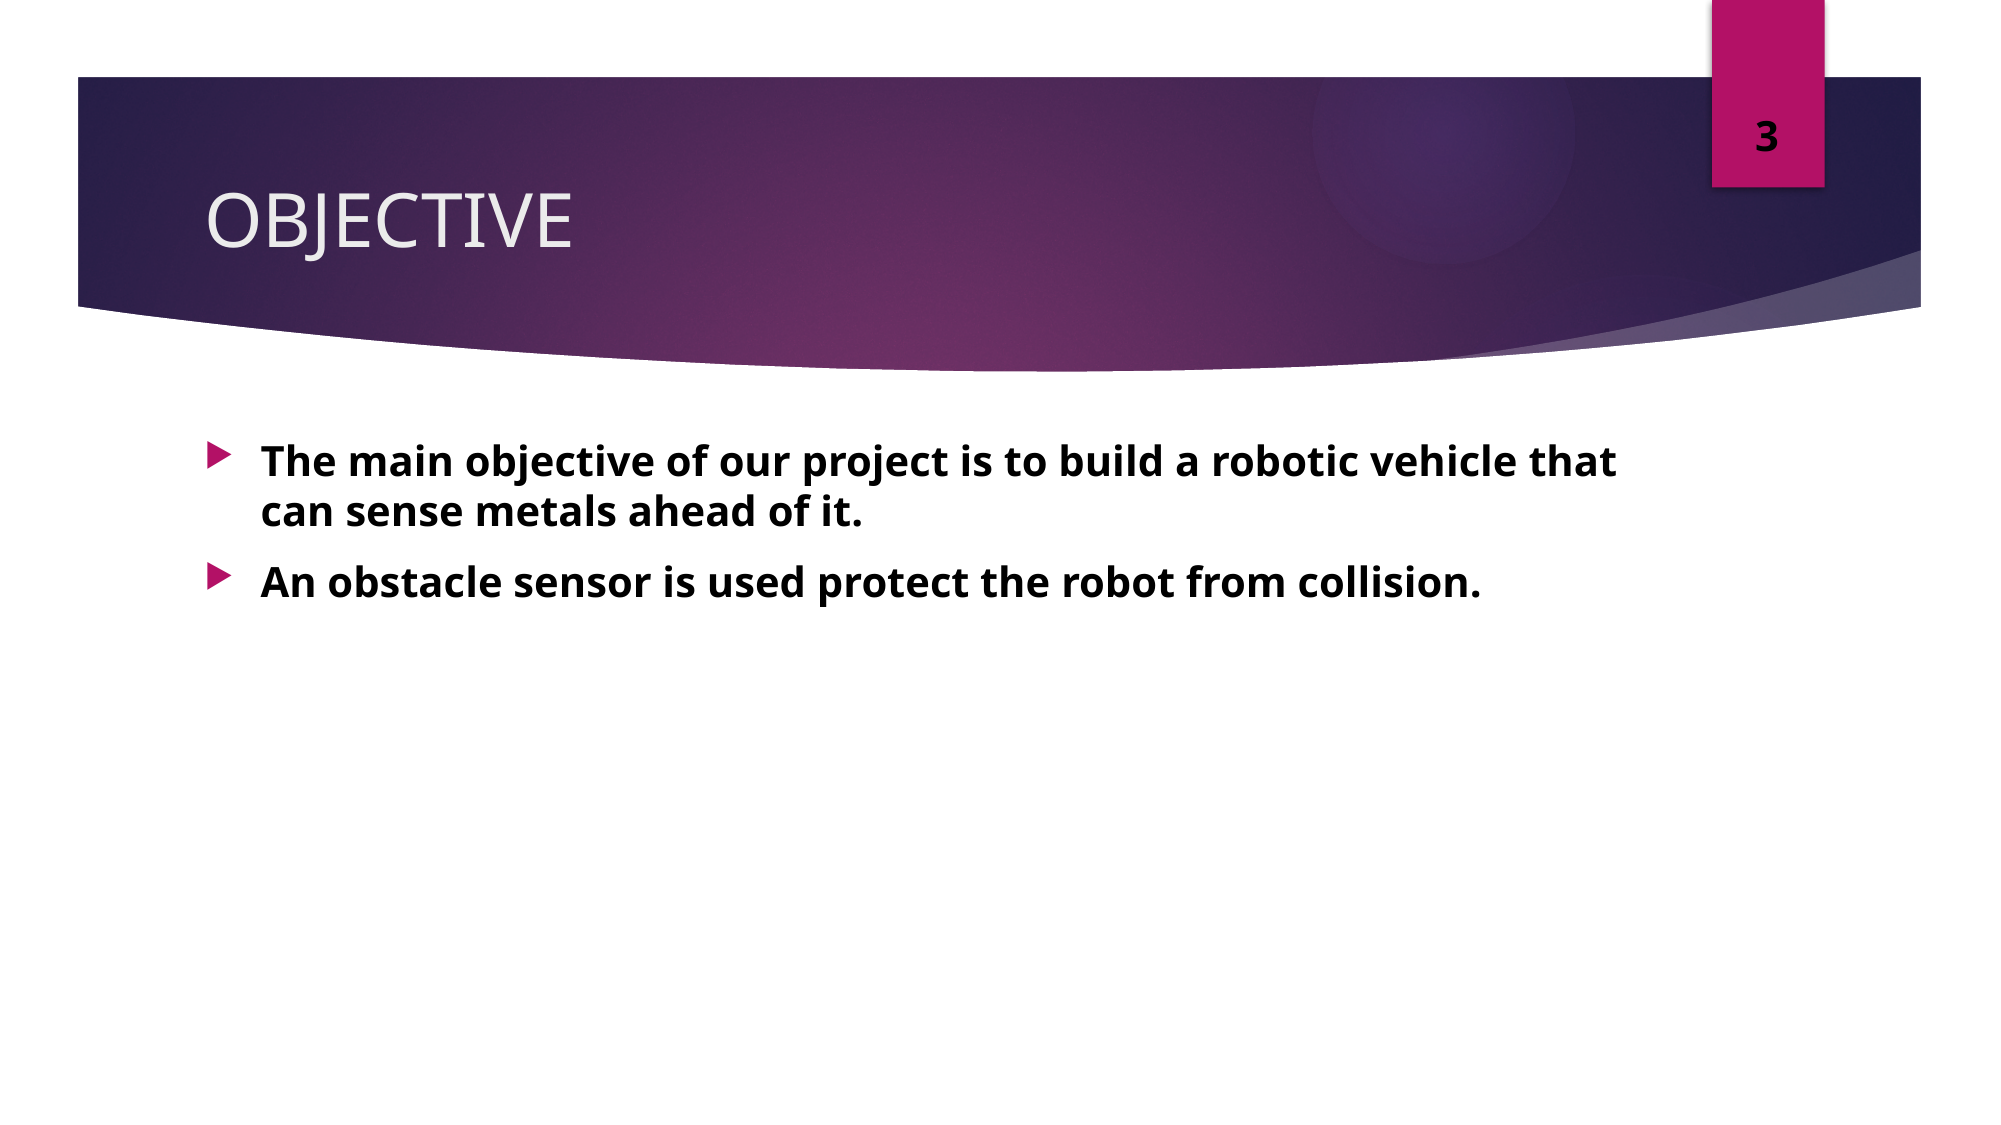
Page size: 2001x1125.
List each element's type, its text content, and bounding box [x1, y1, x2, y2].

slide_number 3 [1698, 48, 1836, 175]
list The main objective of our project is to build a robotic vehicle that can sense metals ahead of it. An obstacle sensor is used protect the robot from collision. [189, 427, 1638, 988]
title OBJECTIVE [189, 159, 1627, 276]
